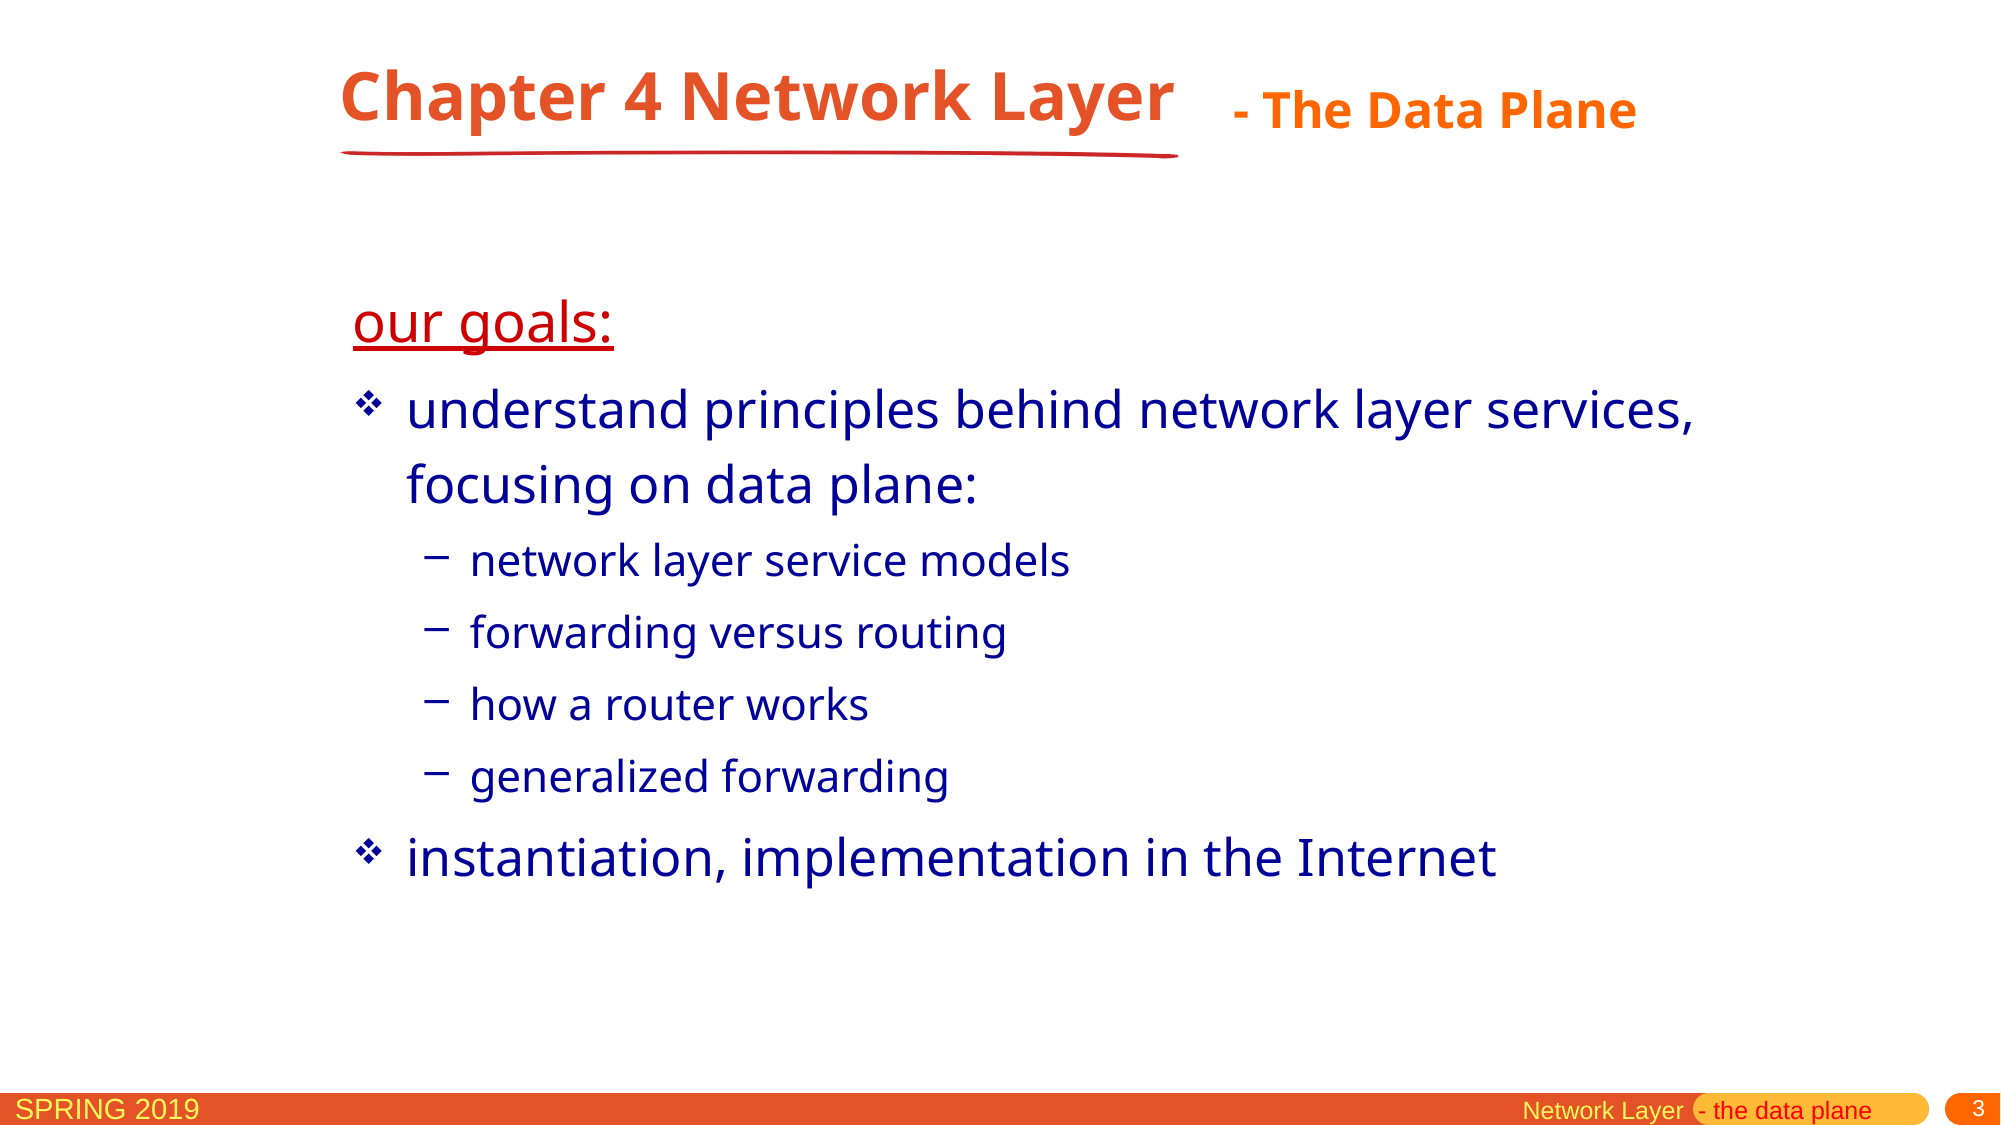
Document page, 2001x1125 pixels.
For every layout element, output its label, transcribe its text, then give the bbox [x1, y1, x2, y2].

picture [337, 148, 1190, 162]
text_box - The Data Plane [1218, 71, 1715, 147]
title Chapter 4 Network Layer [324, 0, 1600, 188]
footer Network Layer - the data plane [1507, 1086, 2000, 1125]
list our goals: understand principles behind network layer services, focusing on data plane: network layer service models forwarding versus routing how a router works generalized forwarding instantiation, implementation in the Internet [337, 278, 1862, 897]
